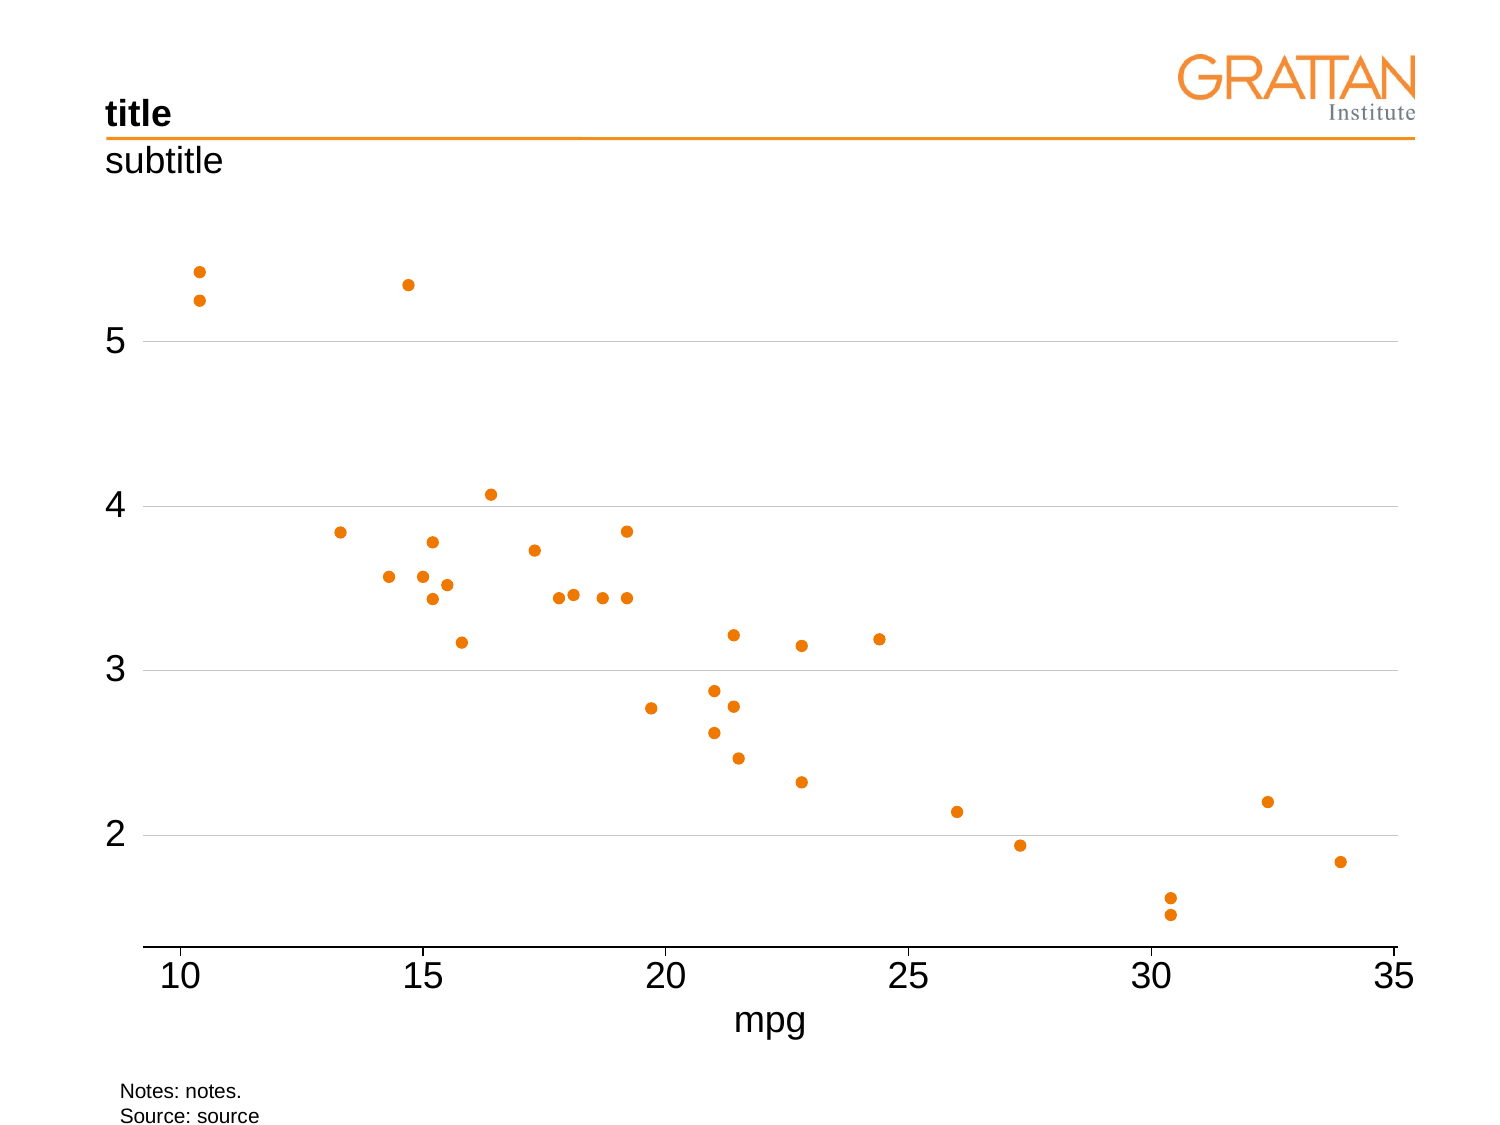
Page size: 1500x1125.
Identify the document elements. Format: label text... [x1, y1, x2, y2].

title title [105, 32, 1170, 135]
list subtitle [105, 141, 1417, 247]
picture [1178, 54, 1415, 120]
list Notes: notes. Source: source [104, 1070, 1416, 1115]
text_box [104, 224, 1416, 1047]
